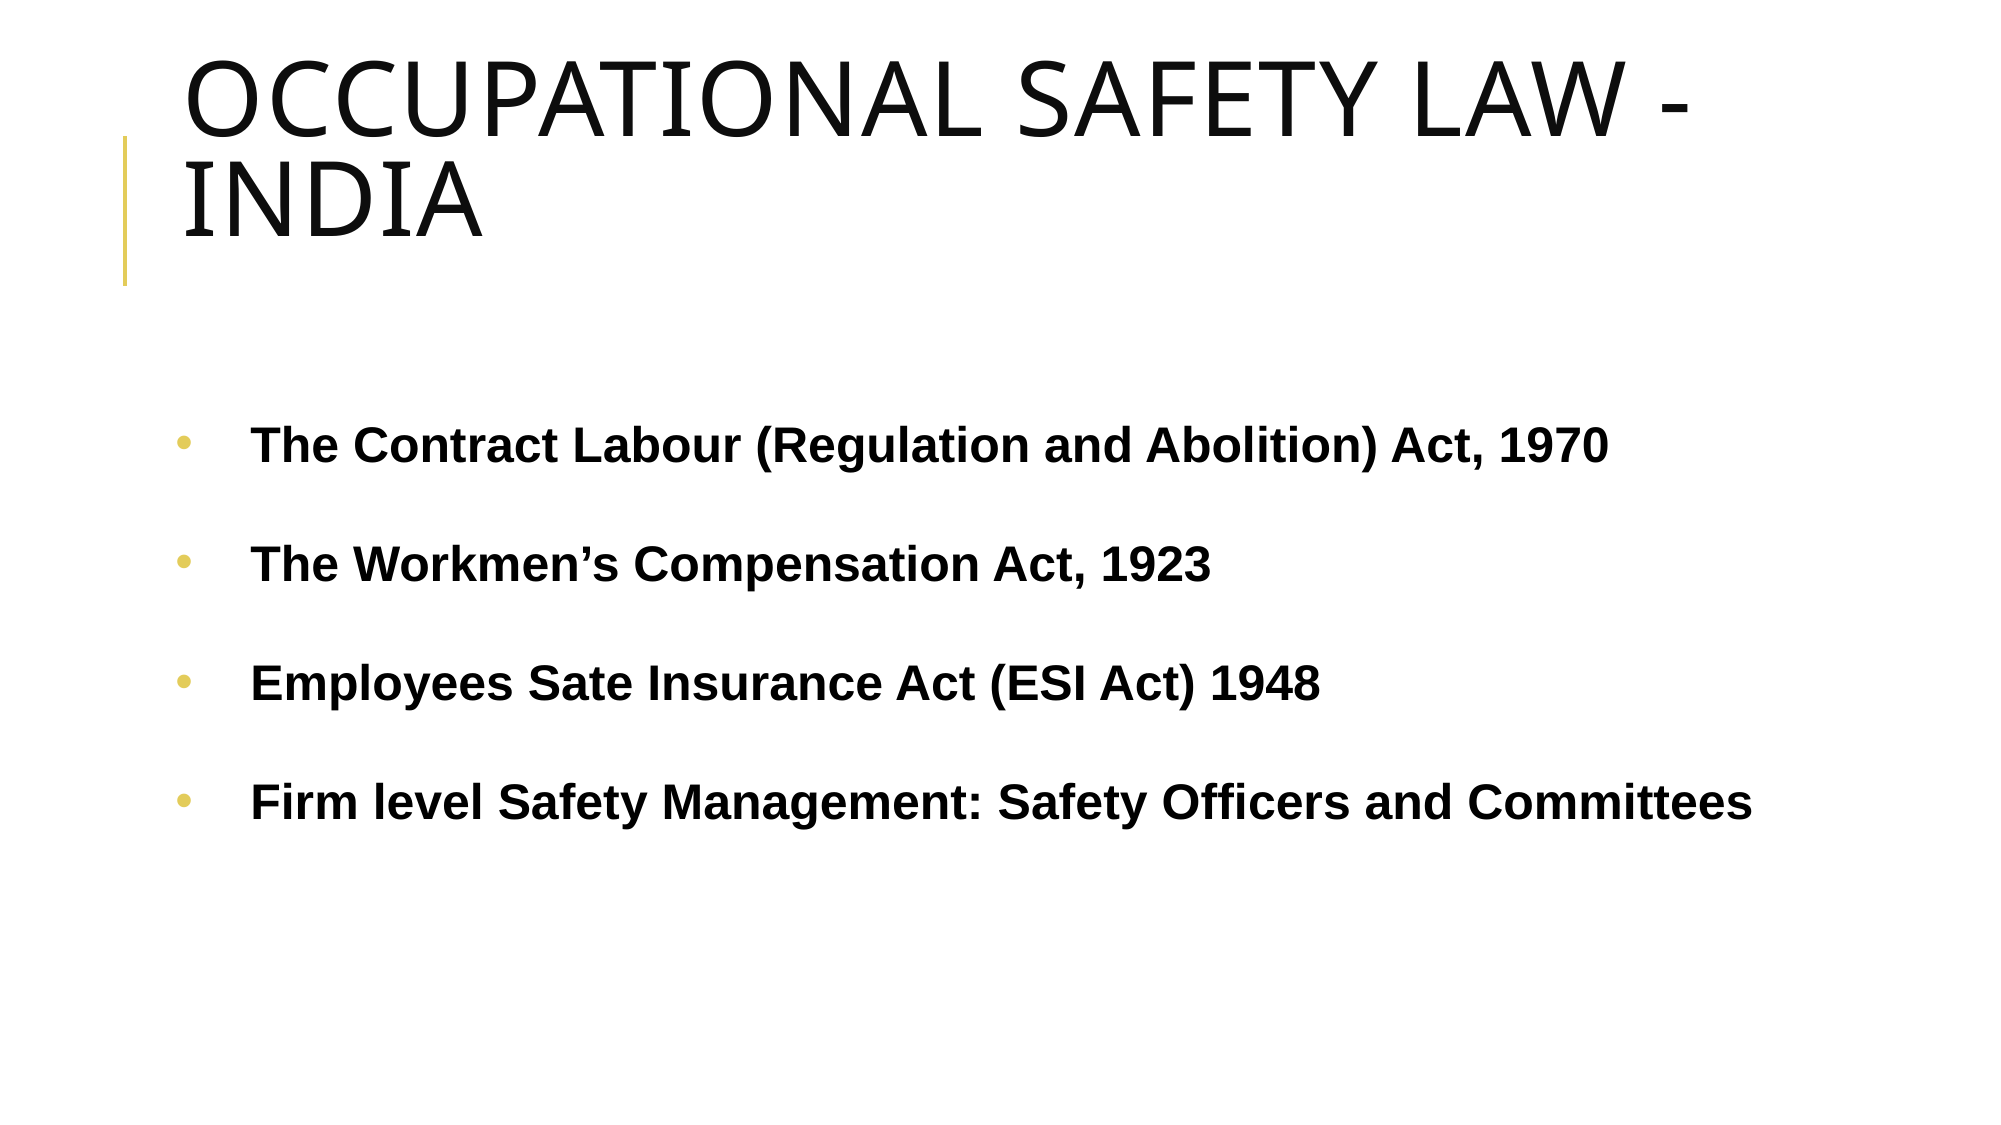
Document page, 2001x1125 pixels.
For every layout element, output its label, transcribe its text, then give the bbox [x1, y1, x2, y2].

list The Contract Labour (Regulation and Abolition) Act, 1970 The Workmen’s Compensation Act, 1923 Employees Sate Insurance Act (ESI Act) 1948 Firm level Safety Management: Safety Officers and Committees [168, 375, 1763, 1035]
title Occupational Safety Law - India [168, 96, 1763, 342]
